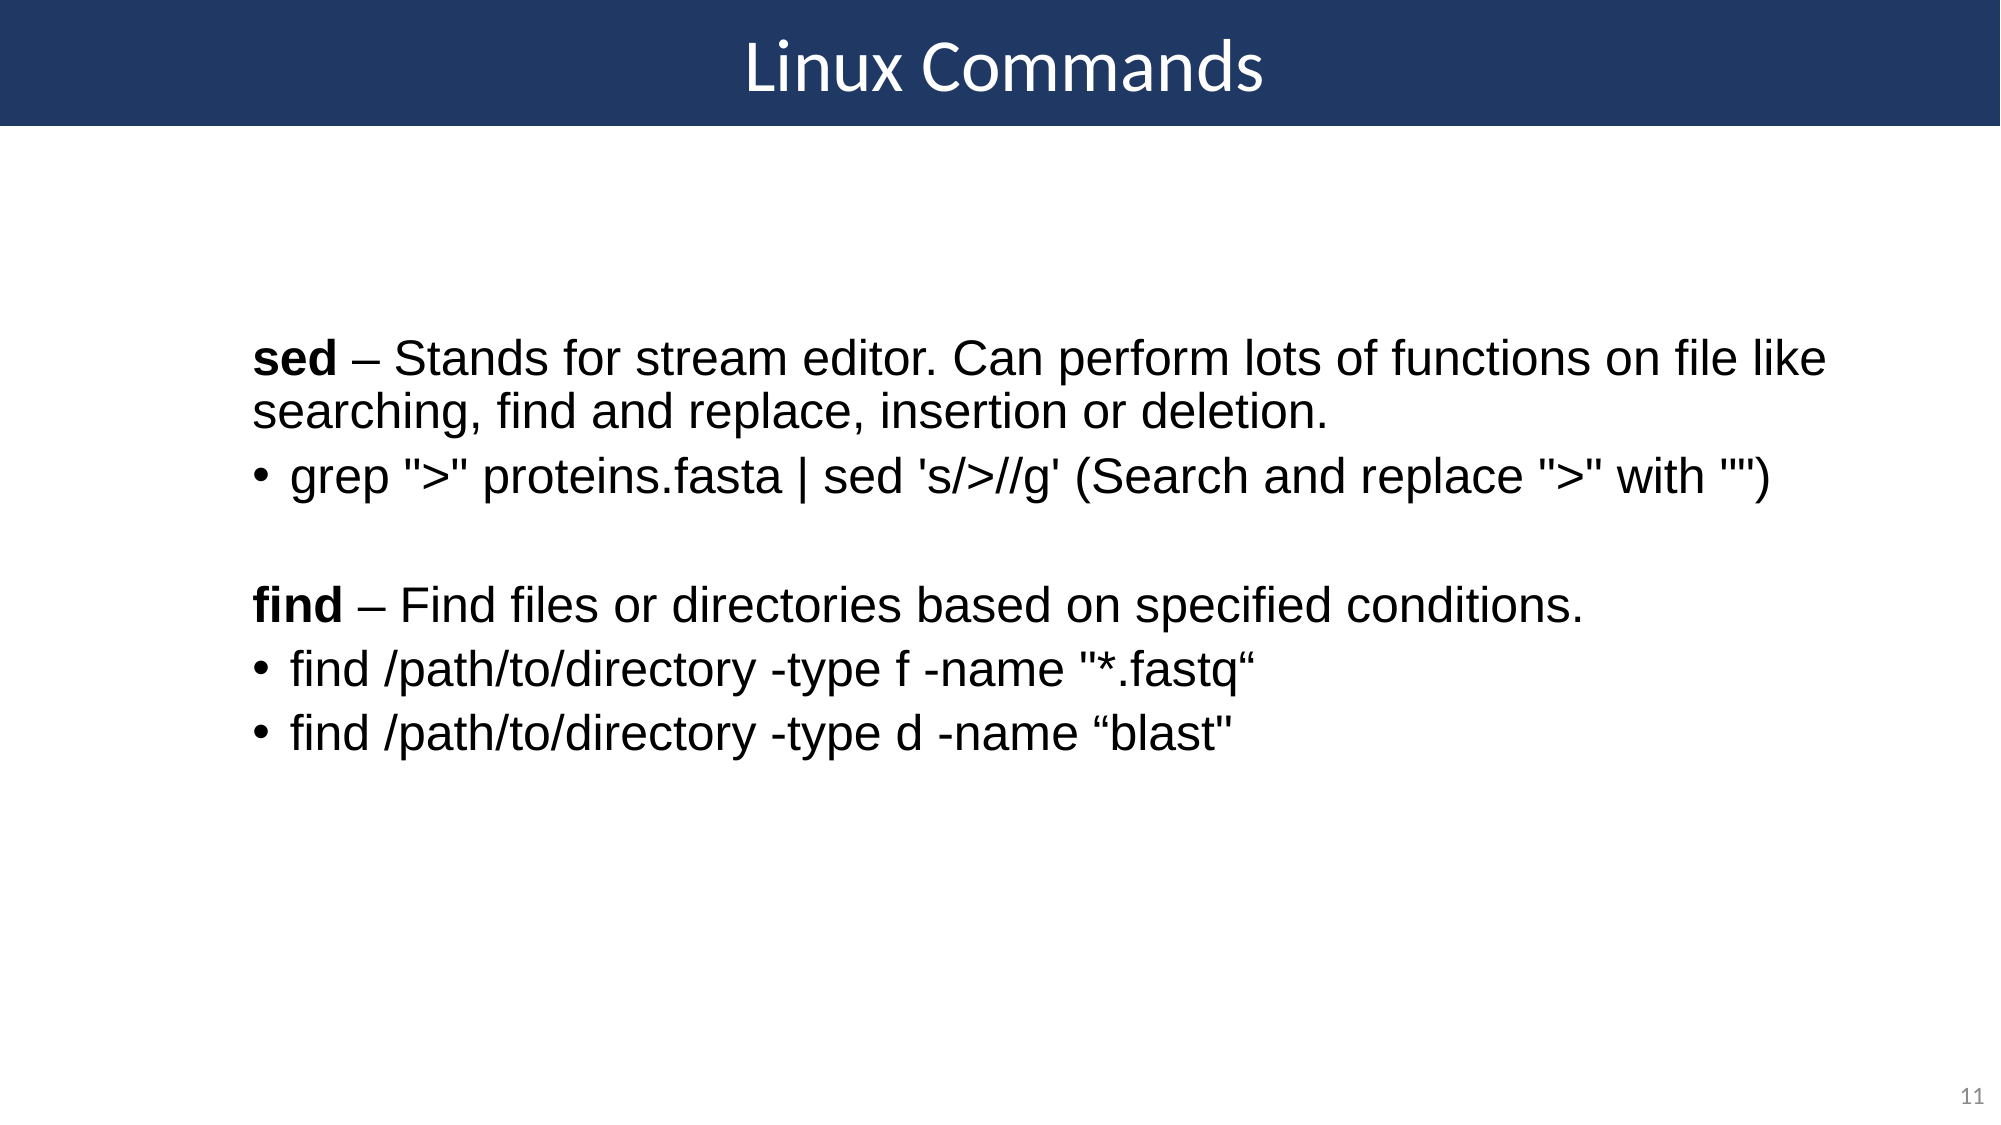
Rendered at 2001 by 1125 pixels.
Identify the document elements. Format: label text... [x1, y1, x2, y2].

text_box [0, 0, 2000, 126]
text_box Linux Commands [9, 9, 2000, 115]
text_box [137, 299, 1863, 1014]
slide_number 11 [1550, 1065, 2000, 1125]
text_box sed – Stands for stream editor. Can perform lots of functions on file like searching, find and replace, insertion or deletion. grep ">" proteins.fasta | sed 's/>//g' (Search and replace ">" with "") find – Find files or directories based on specified conditions. find /path/to/directory -type f -name "*.fastq“ find /path/to/directory -type d -name “blast" [162, 324, 1888, 1039]
